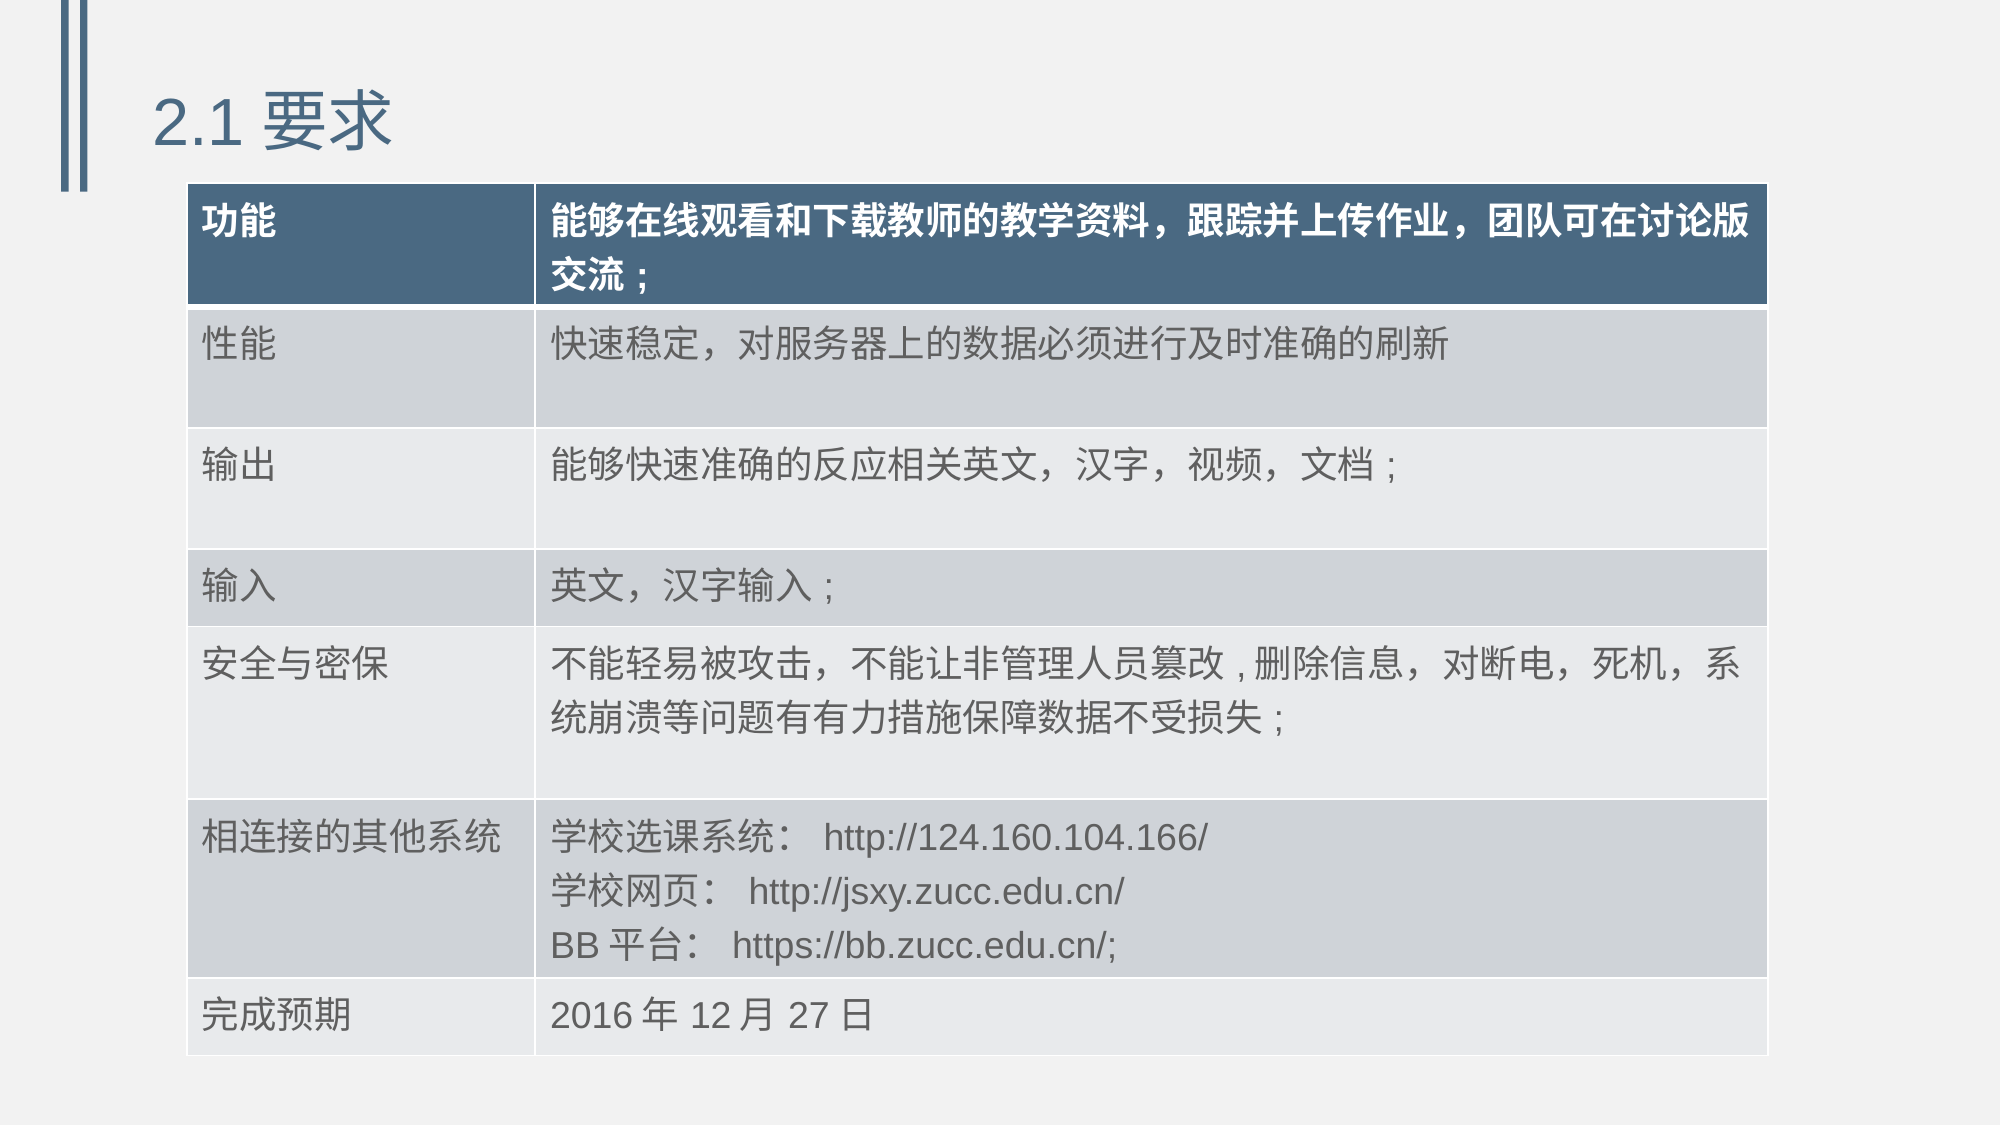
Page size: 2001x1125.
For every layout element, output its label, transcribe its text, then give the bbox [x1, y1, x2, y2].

table_cell 安全与密保 [188, 627, 534, 798]
table_cell 英文，汉字输入; [536, 550, 1767, 626]
table_cell 输入 [188, 550, 534, 626]
table_header 功能 [188, 184, 534, 304]
table_cell 能够快速准确的反应相关英文，汉字，视频，文档; [536, 429, 1767, 548]
table_cell 不能轻易被攻击，不能让非管理人员篡改,删除信息，对断电，死机，系统崩溃等问题有有力措施保障数据不受损失; [536, 627, 1767, 798]
table_cell 学校选课系统：http://124.160.104.166/ 学校网页：http://jsxy.zucc.edu.cn/ BB平台：https://bb.zucc.edu.cn/; [536, 800, 1767, 977]
title 2.1要求 [137, 64, 1863, 184]
table_header 能够在线观看和下载教师的教学资料，跟踪并上传作业，团队可在讨论版交流; [536, 184, 1767, 304]
table_cell 完成预期 [188, 979, 534, 1055]
table_cell 输出 [188, 429, 534, 548]
table_cell 快速稳定，对服务器上的数据必须进行及时准确的刷新 [536, 310, 1767, 427]
table_cell 2016年12月27日 [536, 979, 1767, 1055]
table_cell 相连接的其他系统 [188, 800, 534, 977]
table_cell 性能 [188, 310, 534, 427]
